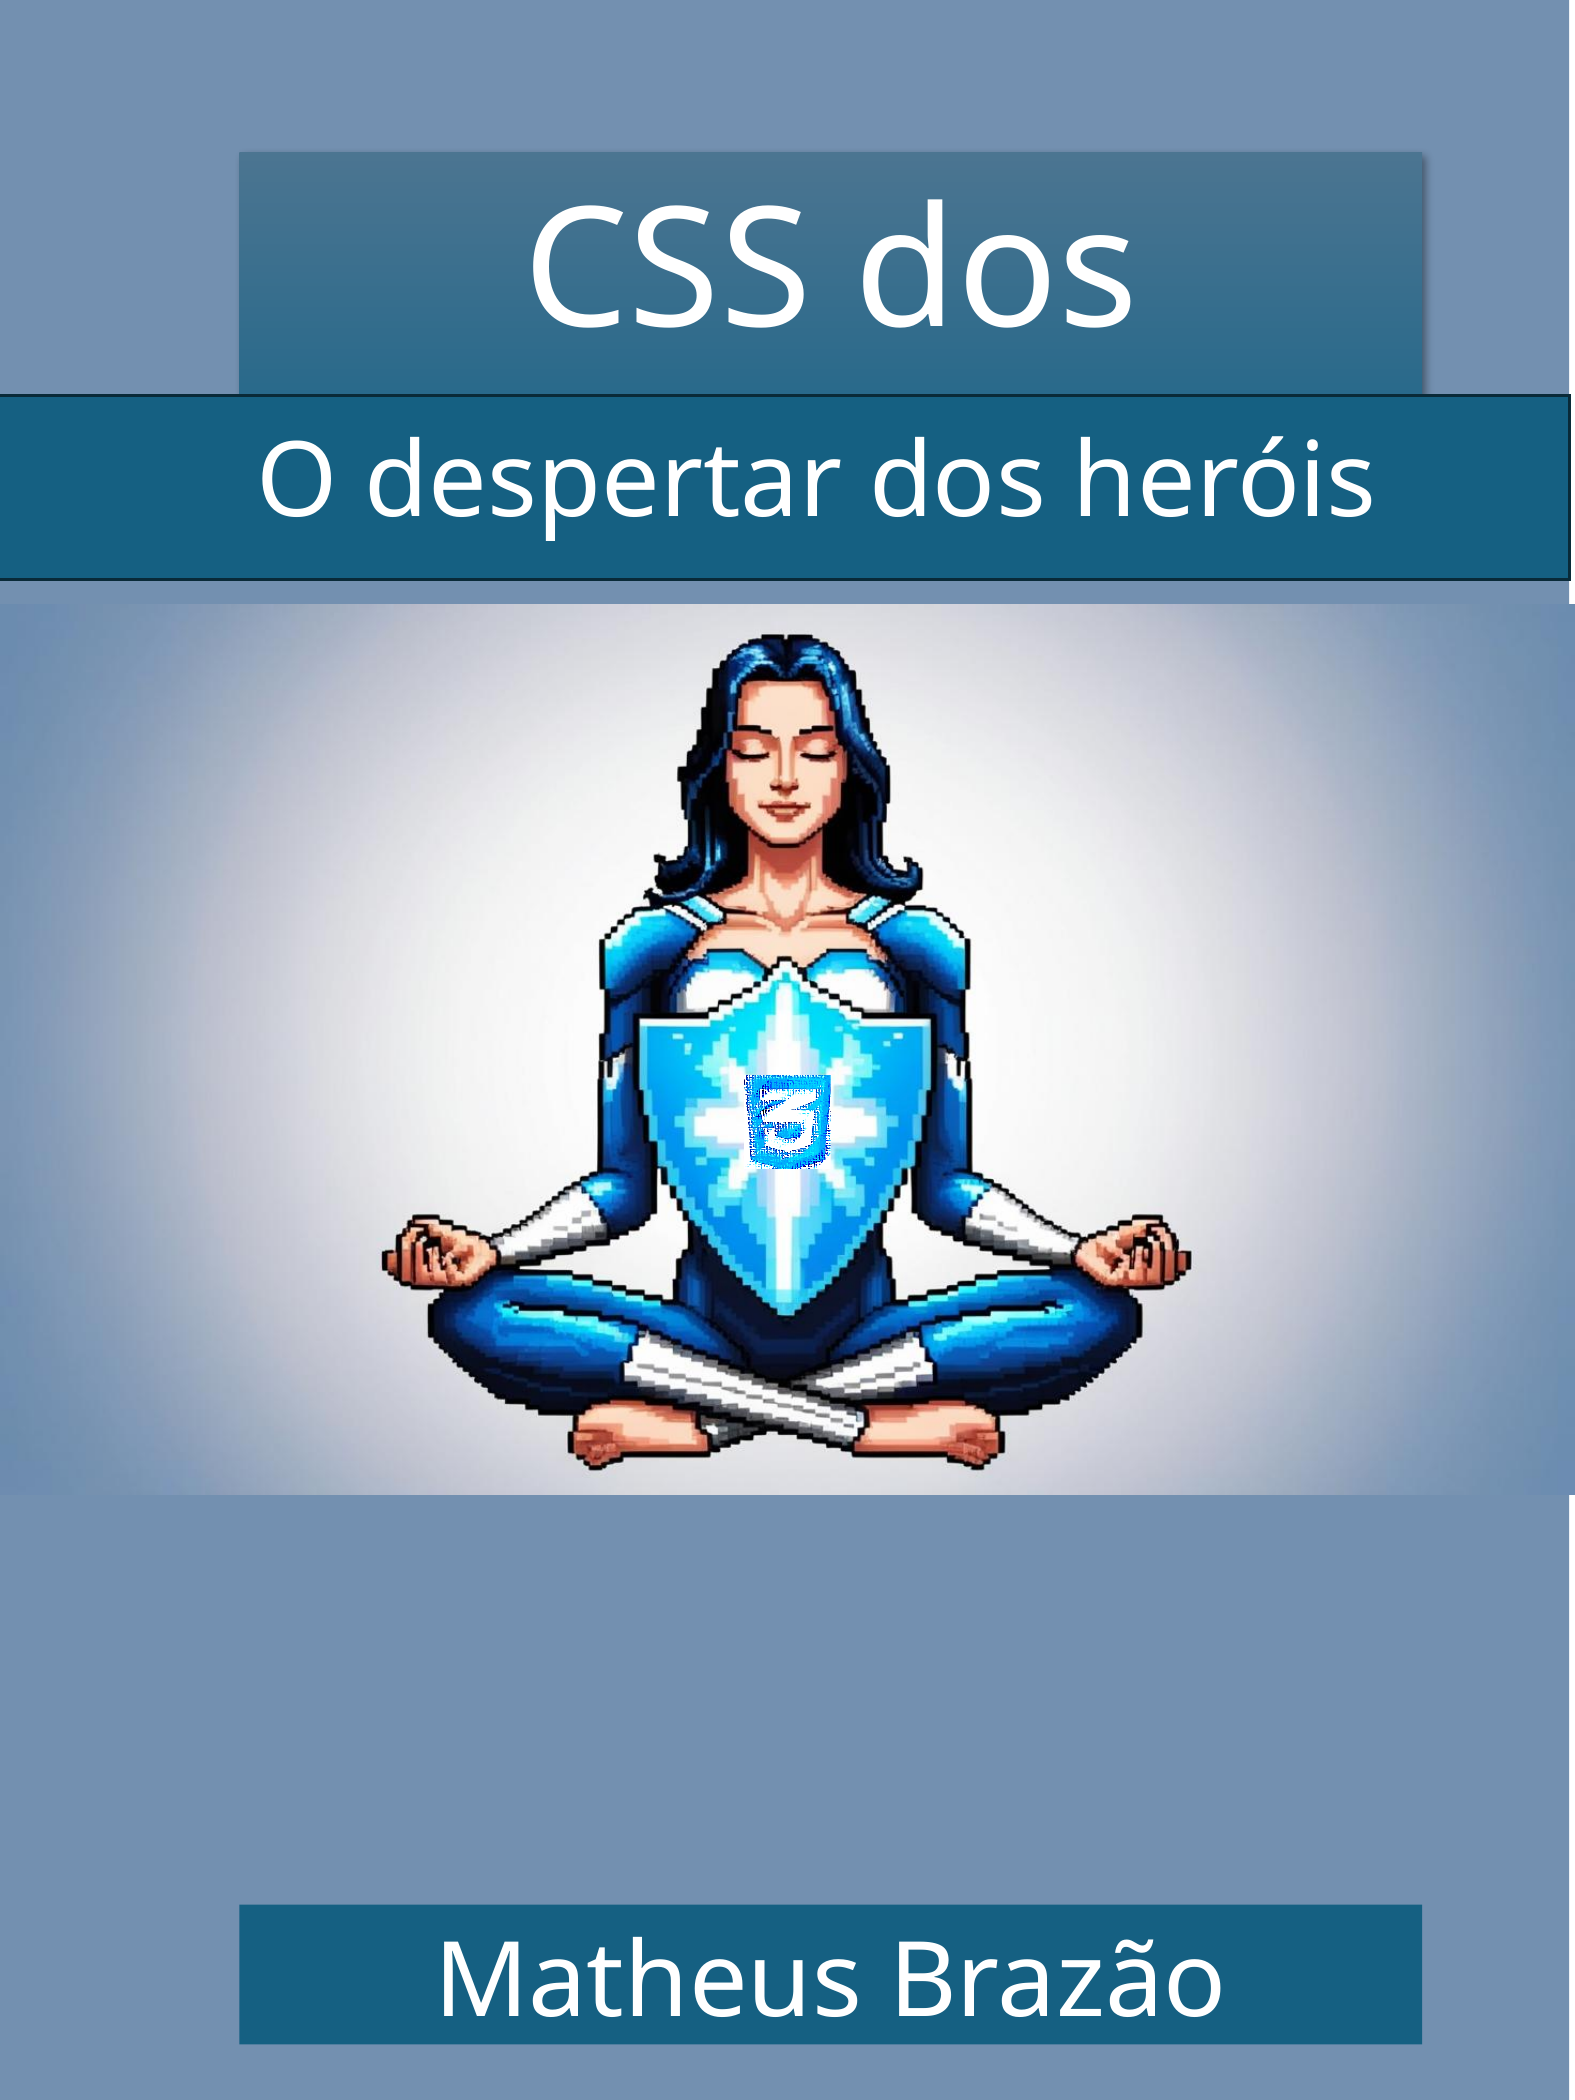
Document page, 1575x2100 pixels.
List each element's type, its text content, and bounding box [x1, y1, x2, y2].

text_box [0, 581, 1571, 604]
text_box [0, 0, 1571, 394]
text_box CSS dos Heróis [239, 152, 1423, 394]
picture [0, 604, 1575, 1496]
text_box Matheus Brazão [239, 1904, 1423, 2045]
slide_number 1 [1112, 1946, 1467, 2059]
text_box O despertar dos heróis [239, 404, 1423, 545]
text_box [0, 1496, 1571, 2100]
text_box [0, 394, 1571, 581]
